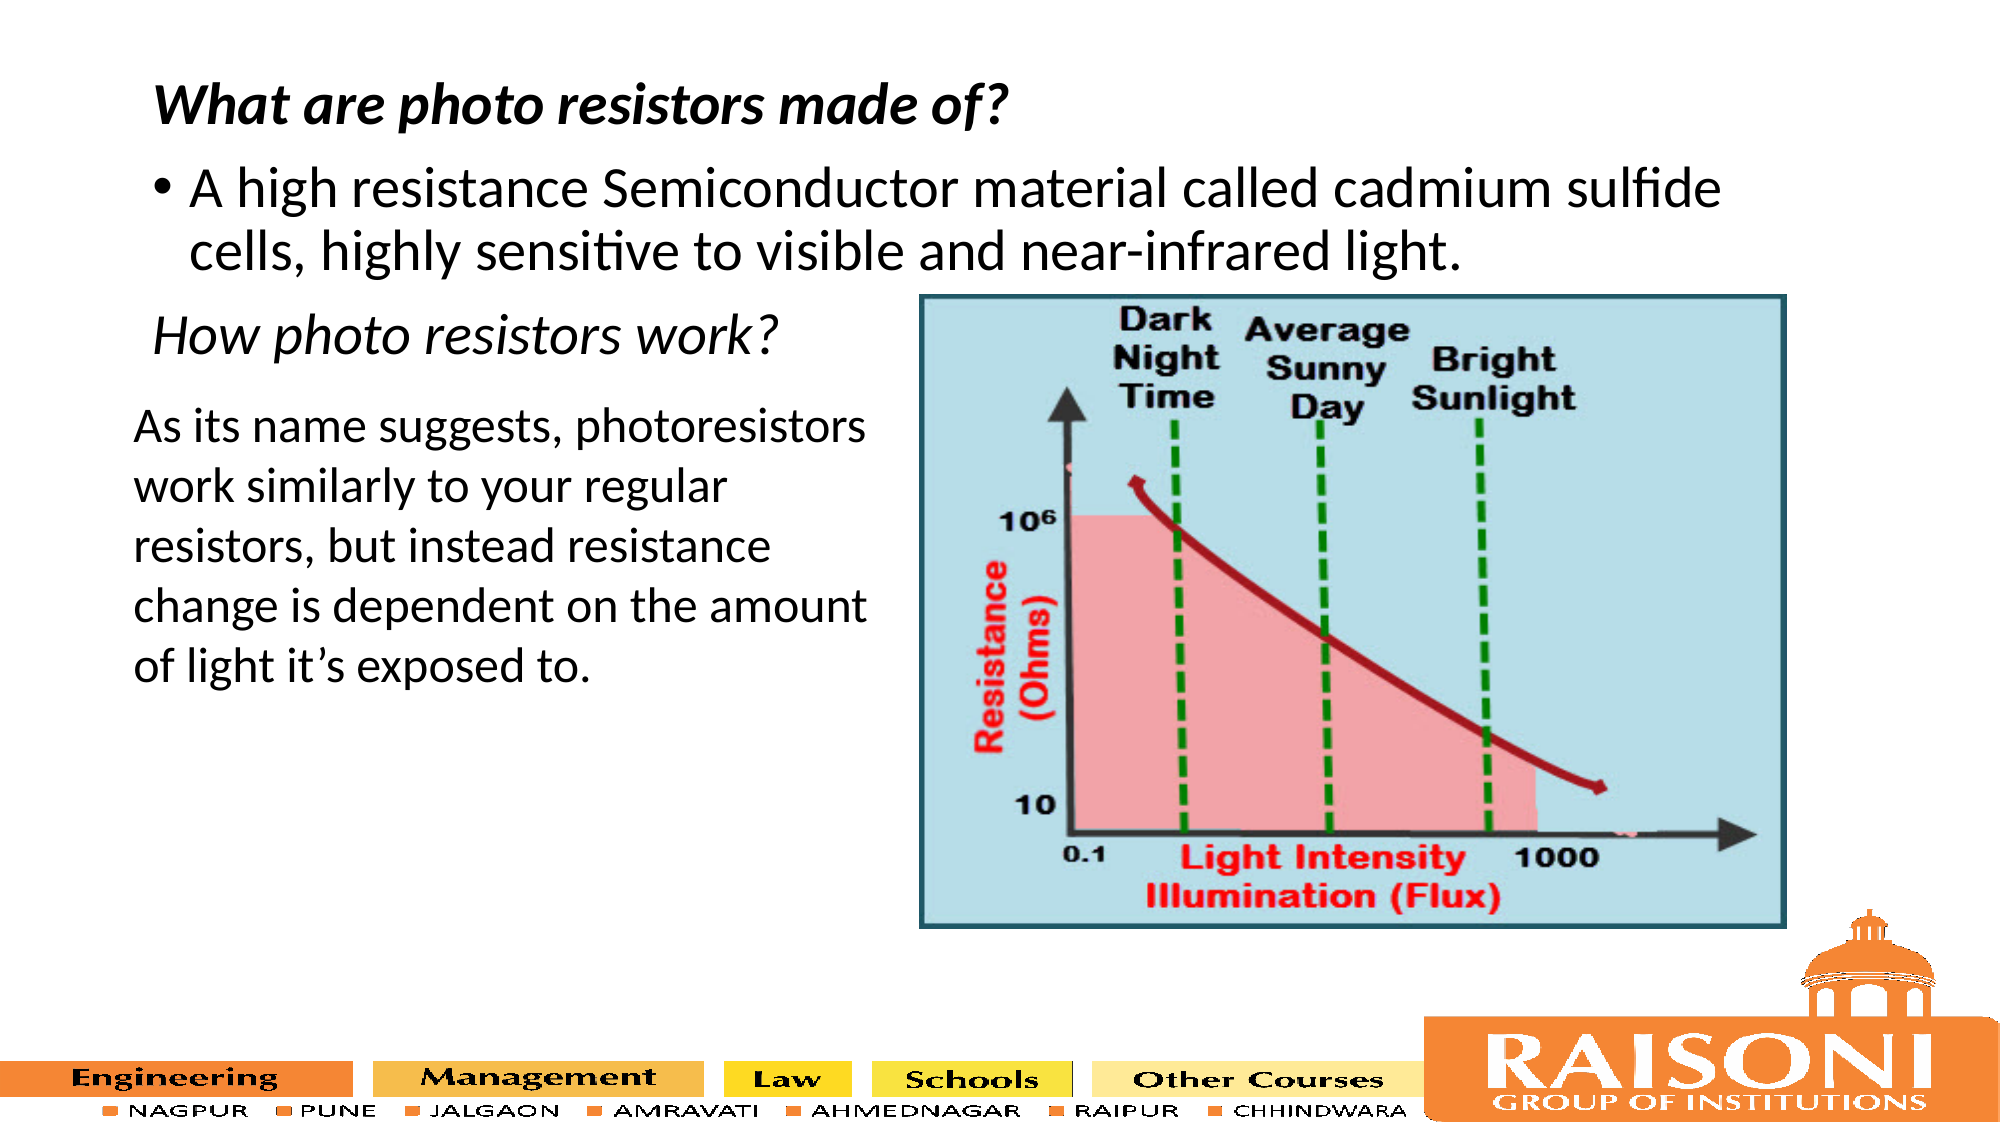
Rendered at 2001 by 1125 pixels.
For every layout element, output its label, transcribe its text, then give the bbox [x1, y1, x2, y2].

text_box As its name suggests, photoresistors work similarly to your regular resistors, but instead resistance change is dependent on the amount of light it’s exposed to. [118, 385, 919, 760]
picture [0, 294, 2000, 1122]
list A high resistance Semiconductor material called cadmium sulfide cells, highly sensitive to visible and near-infrared light. How photo resistors work? [137, 149, 1863, 377]
title What are photo resistors made of? [137, 0, 1863, 149]
